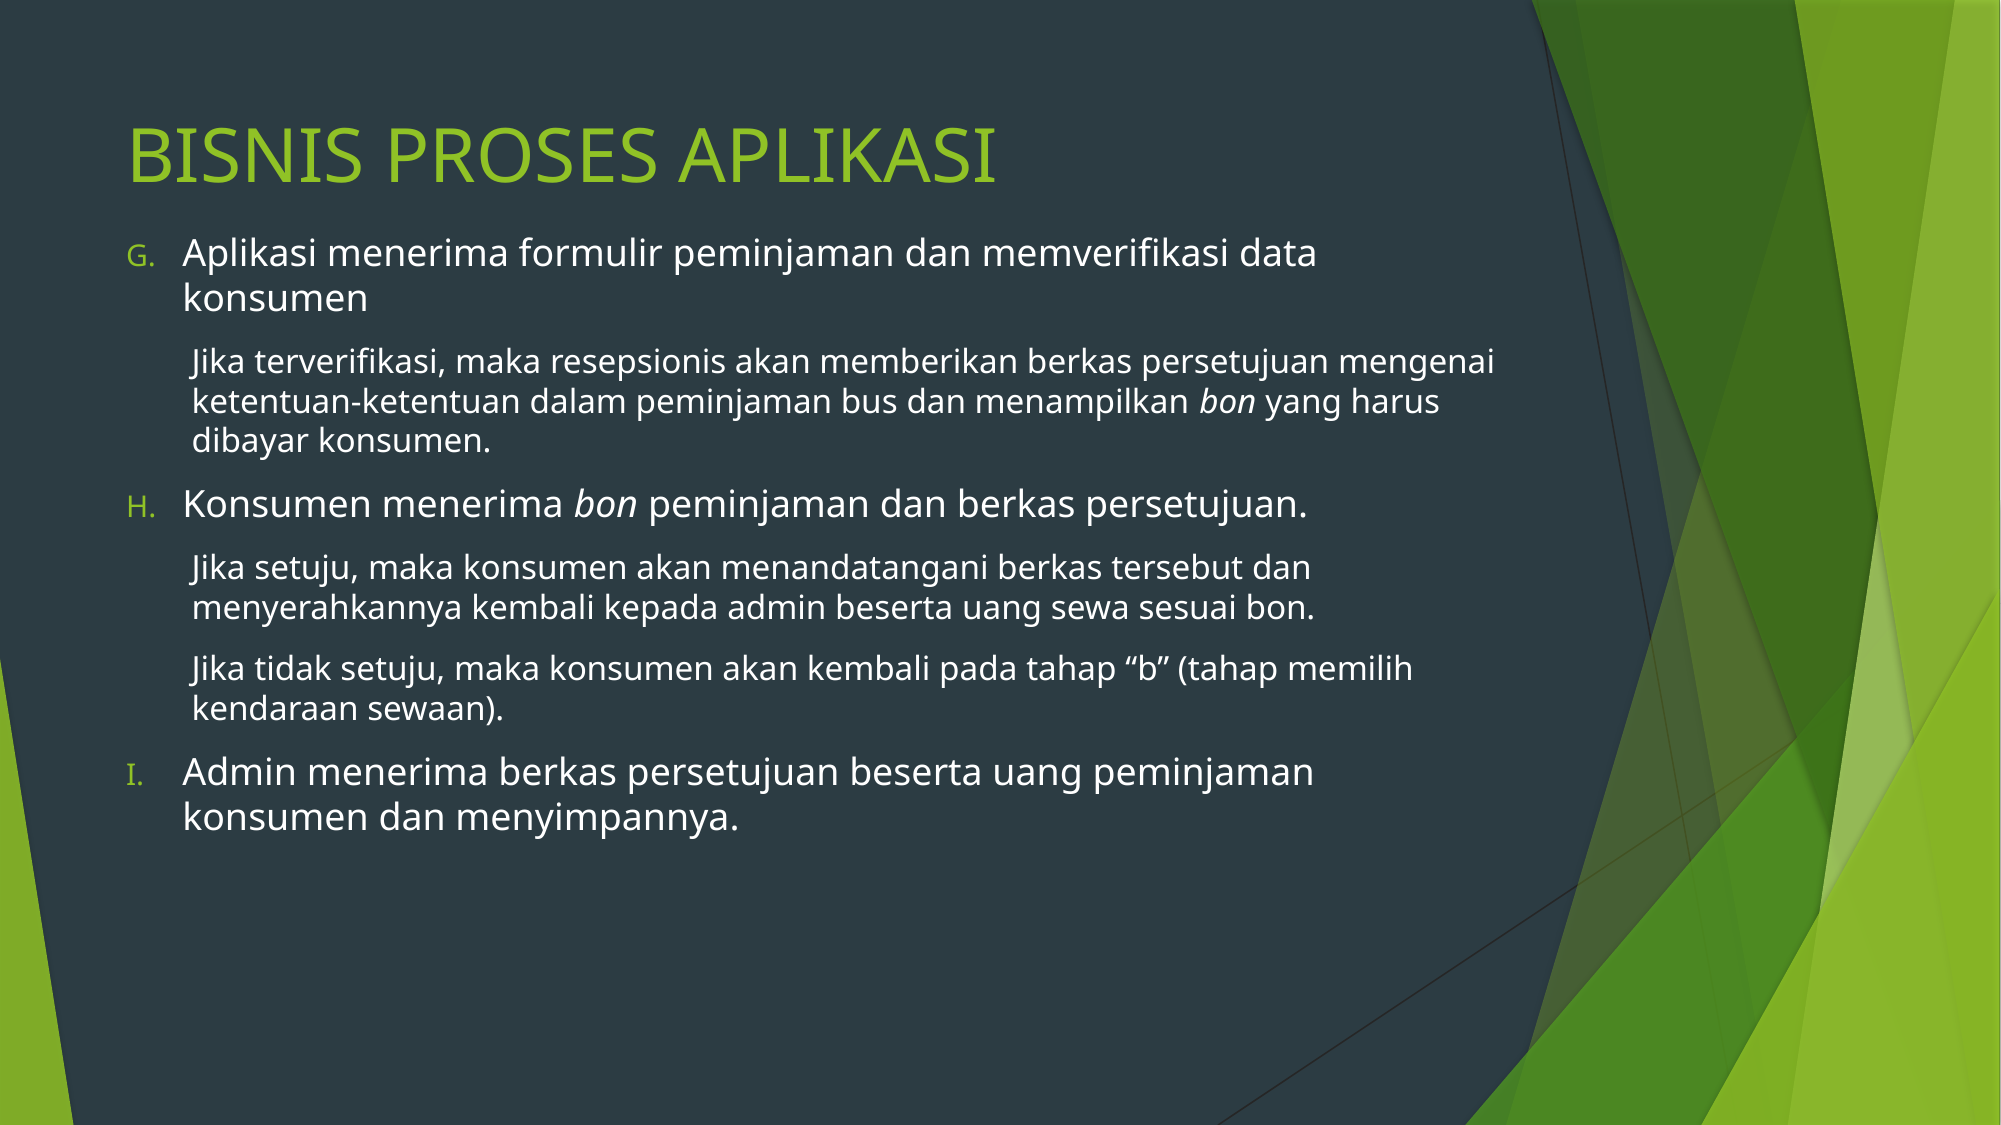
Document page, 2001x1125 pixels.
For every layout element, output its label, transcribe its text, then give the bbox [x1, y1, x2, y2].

list Aplikasi menerima formulir peminjaman dan memverifikasi data konsumen Jika terverifikasi, maka resepsionis akan memberikan berkas persetujuan mengenai ketentuan-ketentuan dalam peminjaman bus dan menampilkan bon yang harus dibayar konsumen. Konsumen menerima bon peminjaman dan berkas persetujuan. Jika setuju, maka konsumen akan menandatangani berkas tersebut dan menyerahkannya kembali kepada admin beserta uang sewa sesuai bon. Jika tidak setuju, maka konsumen akan kembali pada tahap “b” (tahap memilih kendaraan sewaan). Admin menerima berkas persetujuan beserta uang peminjaman konsumen dan menyimpannya. [111, 221, 1522, 992]
title BISNIS PROSES APLIKASI [111, 99, 1522, 221]
